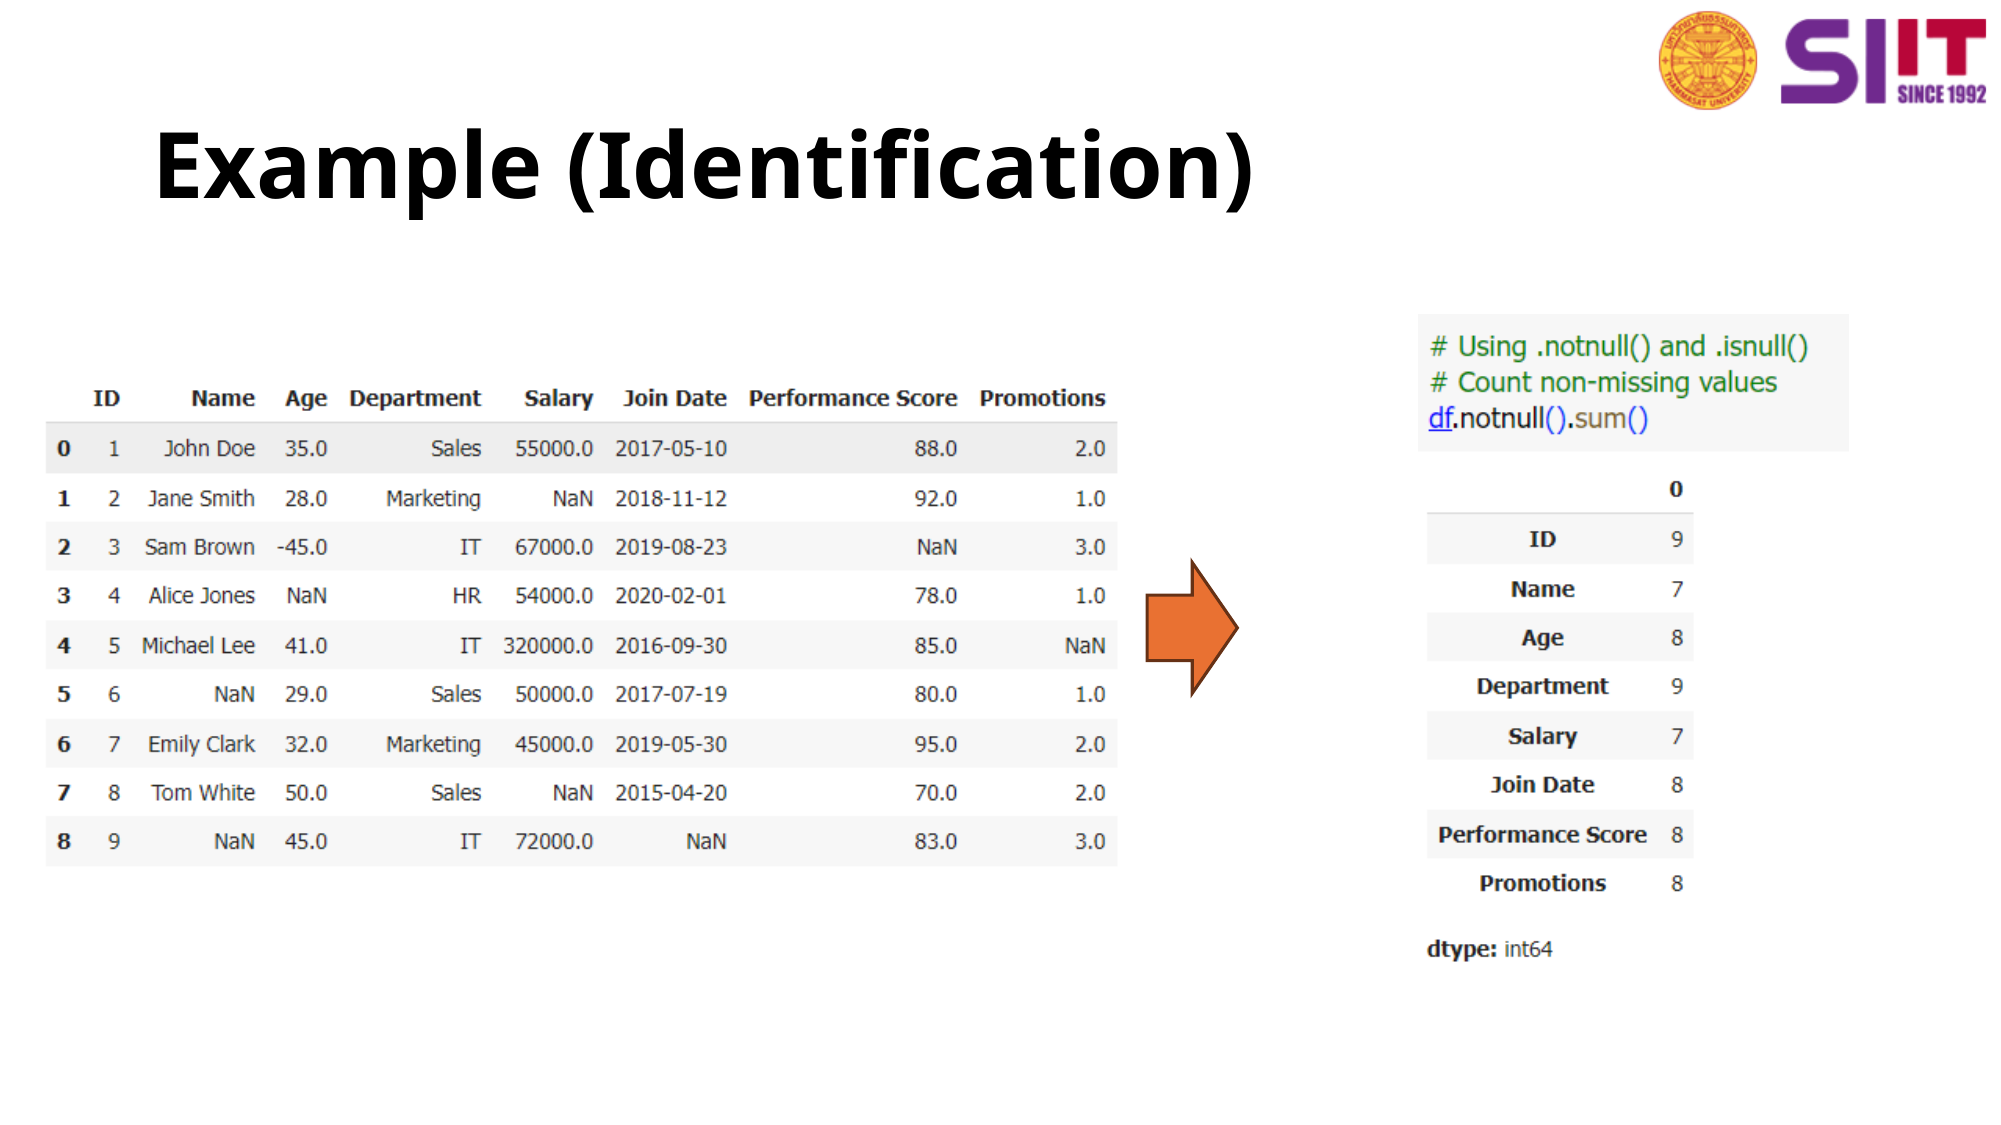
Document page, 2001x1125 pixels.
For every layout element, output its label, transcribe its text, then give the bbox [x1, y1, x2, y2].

picture [1637, 0, 2001, 134]
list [40, 363, 1128, 879]
picture [1418, 313, 1850, 980]
text_box [1145, 557, 1240, 699]
title Example (Identification) [137, 59, 1863, 278]
